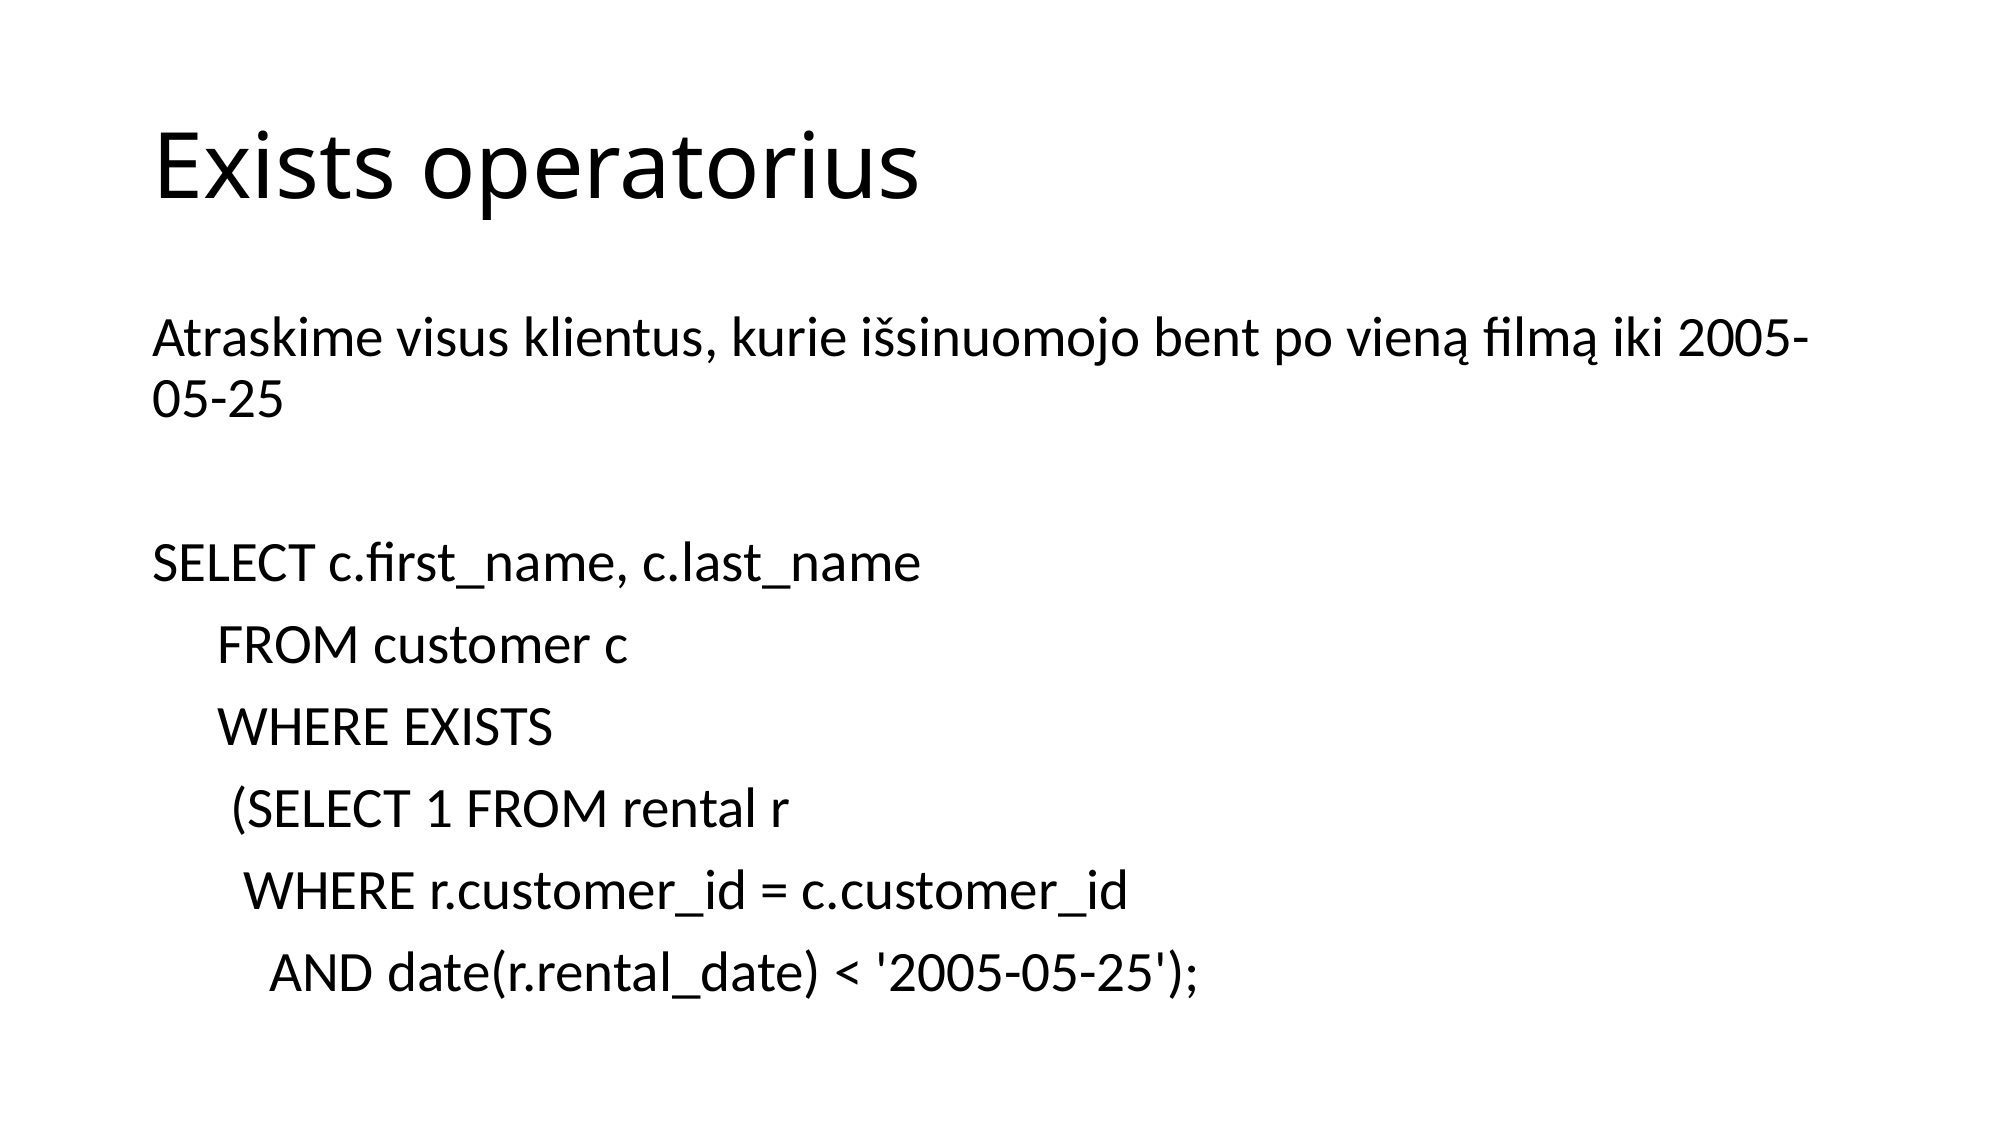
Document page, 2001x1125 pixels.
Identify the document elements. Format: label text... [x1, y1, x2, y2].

list Atraskime visus klientus, kurie išsinuomojo bent po vieną filmą iki 2005-05-25 SELECT c.first_name, c.last_name FROM customer c WHERE EXISTS (SELECT 1 FROM rental r WHERE r.customer_id = c.customer_id AND date(r.rental_date) < '2005-05-25'); [137, 299, 1863, 1014]
title Exists operatorius [137, 59, 1863, 278]
